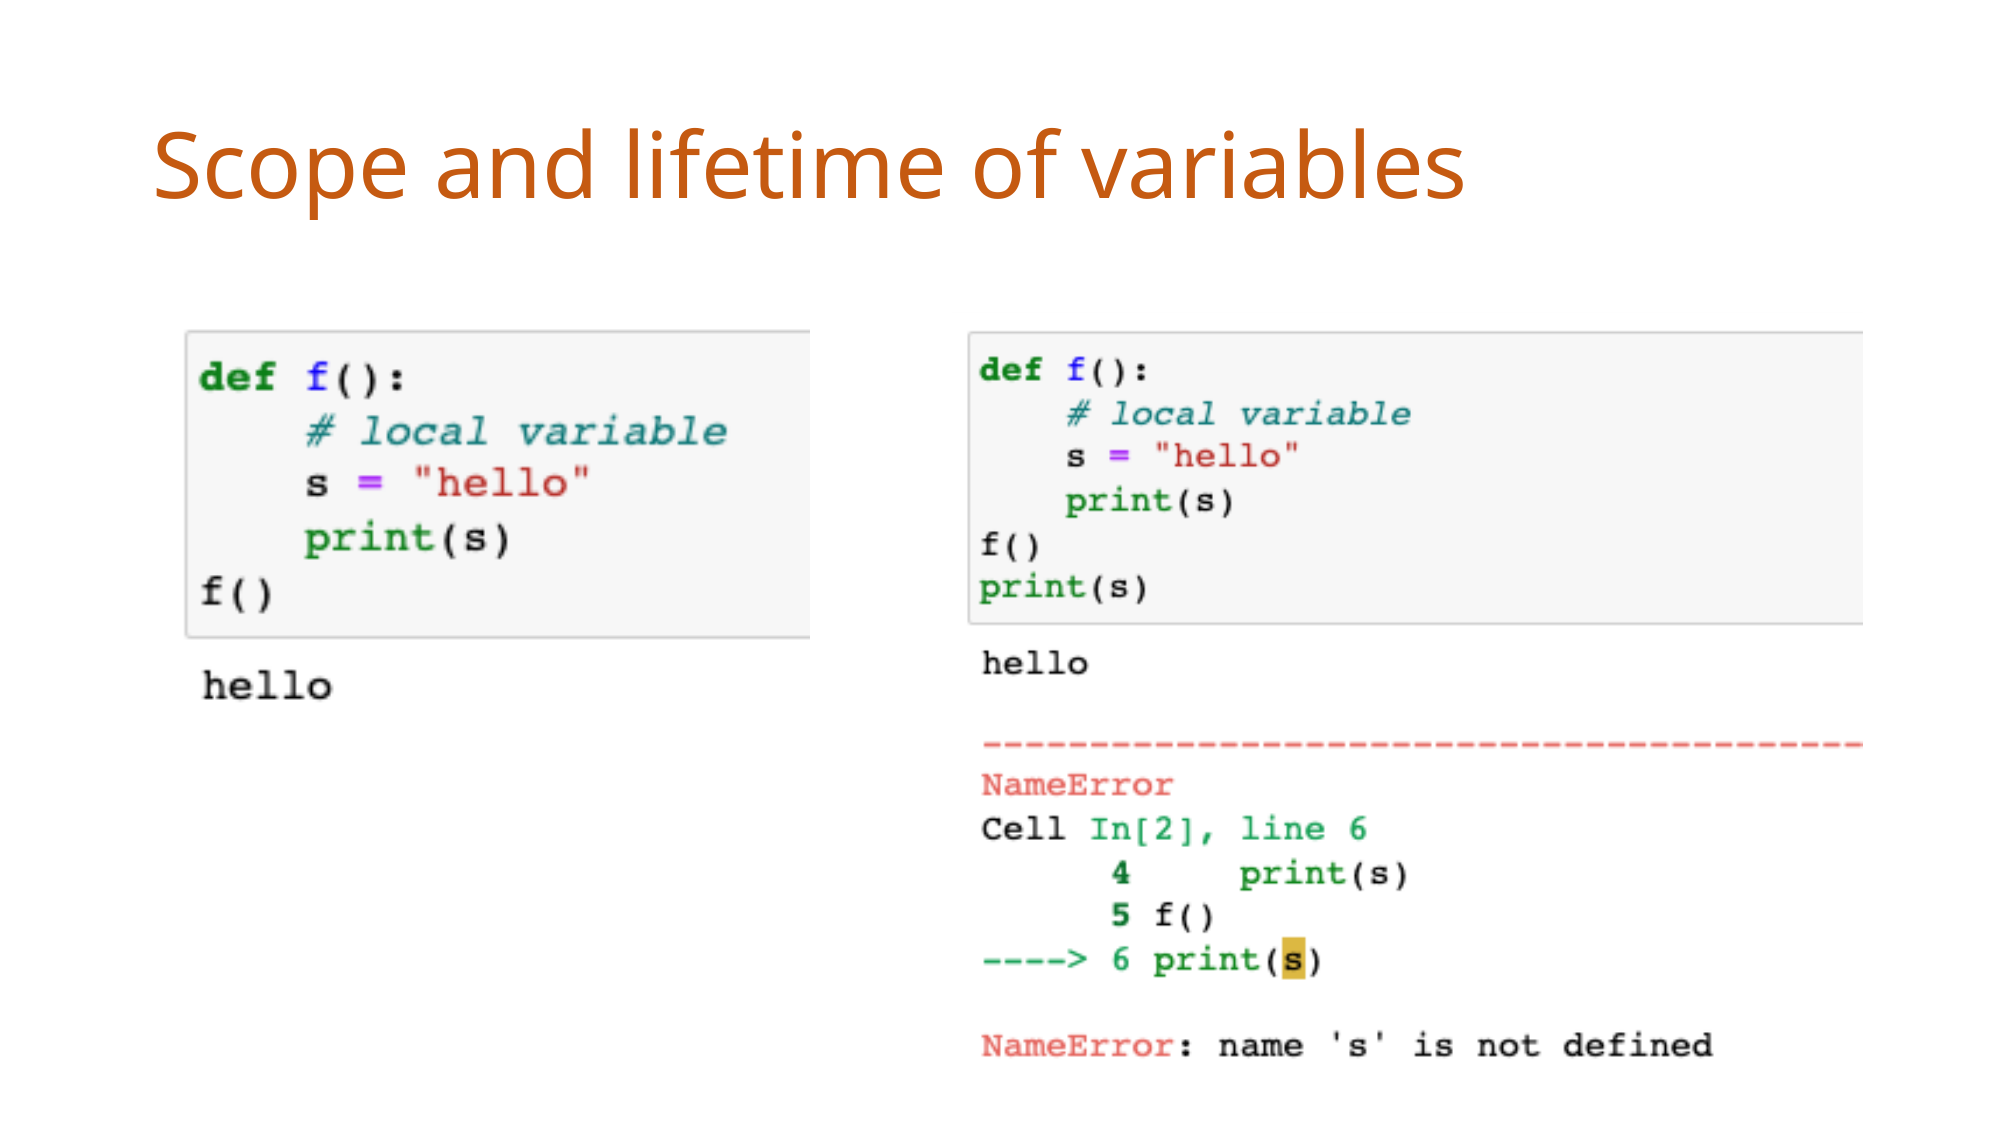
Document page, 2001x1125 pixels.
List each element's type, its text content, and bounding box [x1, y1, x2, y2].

picture [177, 311, 810, 737]
title Scope and lifetime of variables [137, 59, 1863, 278]
picture [952, 311, 1863, 1101]
